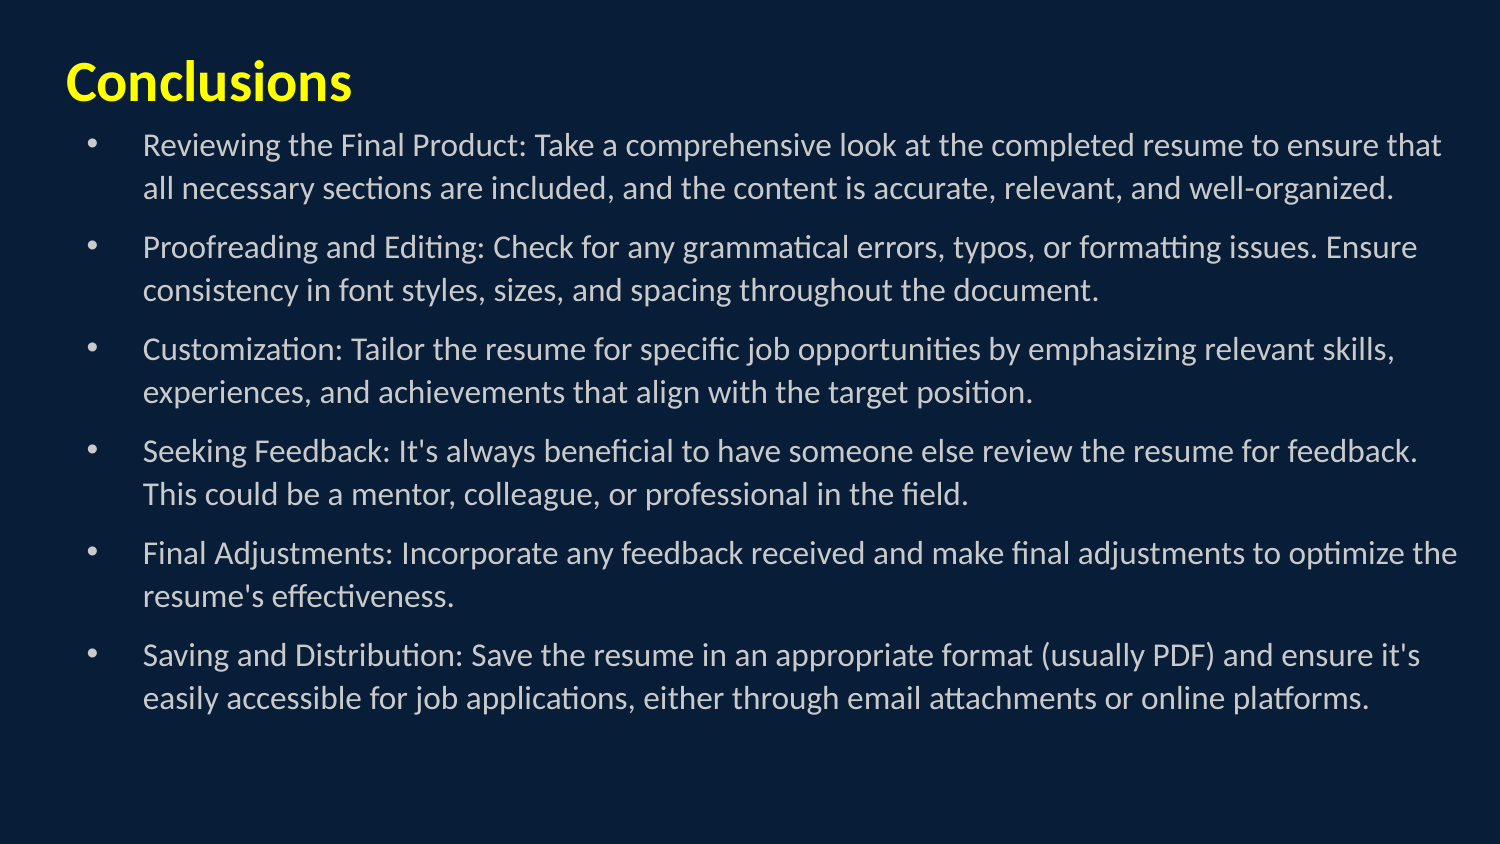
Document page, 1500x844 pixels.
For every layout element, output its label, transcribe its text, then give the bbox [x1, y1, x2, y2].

list Reviewing the Final Product: Take a comprehensive look at the completed resume to ensure that all necessary sections are included, and the content is accurate, relevant, and well-organized. Proofreading and Editing: Check for any grammatical errors, typos, or formatting issues. Ensure consistency in font styles, sizes, and spacing throughout the document. Customization: Tailor the resume for specific job opportunities by emphasizing relevant skills, experiences, and achievements that align with the target position. Seeking Feedback: It's always beneficial to have someone else review the resume for feedback. This could be a mentor, colleague, or professional in the field. Final Adjustments: Incorporate any feedback received and make final adjustments to optimize the resume's effectiveness. Saving and Distribution: Save the resume in an appropriate format (usually PDF) and ensure it's easily accessible for job applications, either through email attachments or online platforms. [71, 105, 1488, 844]
title Conclusions [51, 27, 1449, 122]
